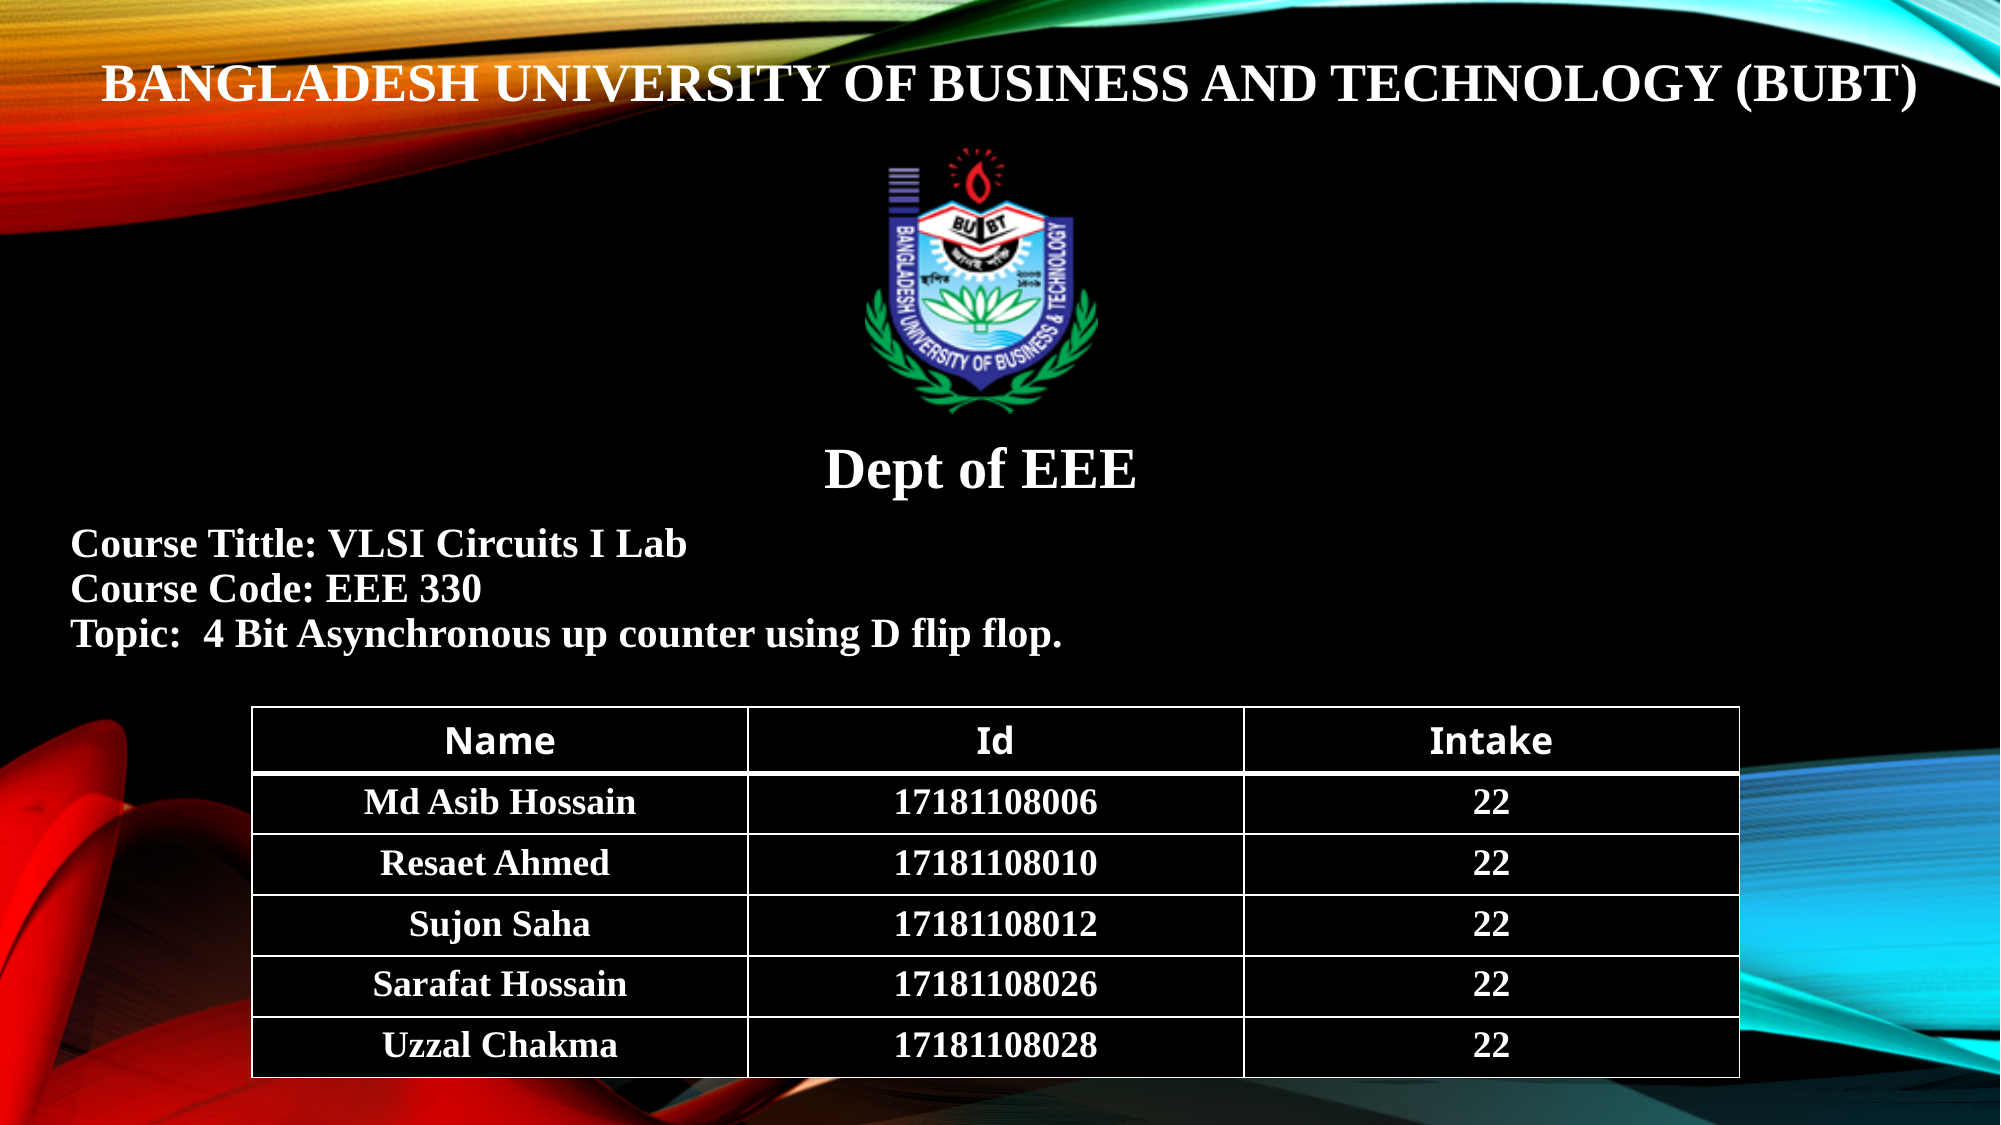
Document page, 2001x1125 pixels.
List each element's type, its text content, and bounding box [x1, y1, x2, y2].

table_cell 22 [1245, 896, 1739, 955]
table_header Intake [1245, 708, 1739, 771]
table_cell 17181108026 [749, 957, 1243, 1016]
table_cell Uzzal Chakma [253, 1018, 747, 1077]
table_header Name [253, 708, 747, 771]
picture [0, 717, 2000, 1125]
table_cell 22 [1245, 776, 1739, 833]
table_cell 22 [1245, 1018, 1739, 1077]
table_cell Sarafat Hossain [253, 957, 747, 1016]
table_cell Resaet Ahmed [253, 835, 747, 894]
table_cell 22 [1245, 835, 1739, 894]
title Bangladesh University of Business and Technology (BUBT) [70, 0, 1950, 186]
table_cell 22 [1245, 957, 1739, 1016]
table_cell 17181108006 [749, 776, 1243, 833]
table_cell 17181108028 [749, 1018, 1243, 1077]
table_header Id [749, 708, 1243, 771]
table_cell Sujon Saha [253, 896, 747, 955]
table_cell Md Asib Hossain [253, 776, 747, 833]
table_cell 17181108012 [749, 896, 1243, 955]
subtitle Dept of EEE Course Tittle: VLSI Circuits I Lab Course Code: EEE 330 Topic: 4 Bit Asynchronous up counter using D flip flop. [55, 430, 1908, 1109]
picture [0, 0, 2000, 414]
table_cell 17181108010 [749, 835, 1243, 894]
